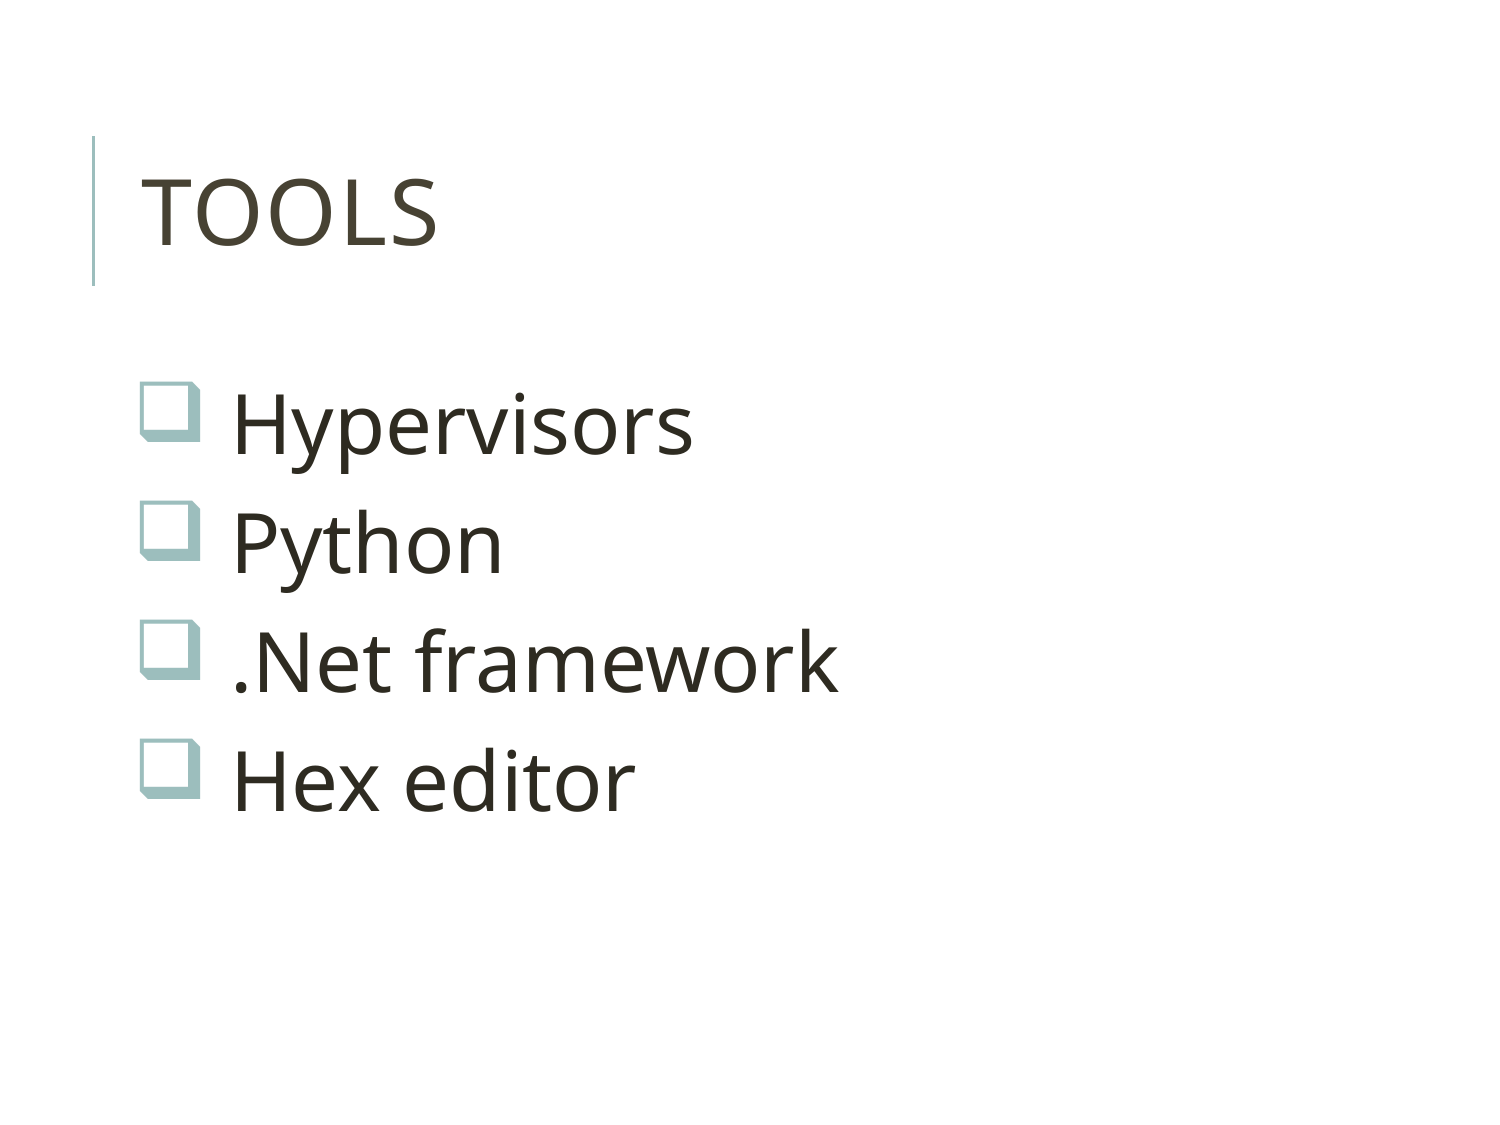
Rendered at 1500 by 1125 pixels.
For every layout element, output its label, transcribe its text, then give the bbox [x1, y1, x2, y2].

title Tools [126, 96, 1322, 342]
list Hypervisors Python .Net framework Hex editor [126, 375, 1322, 1035]
